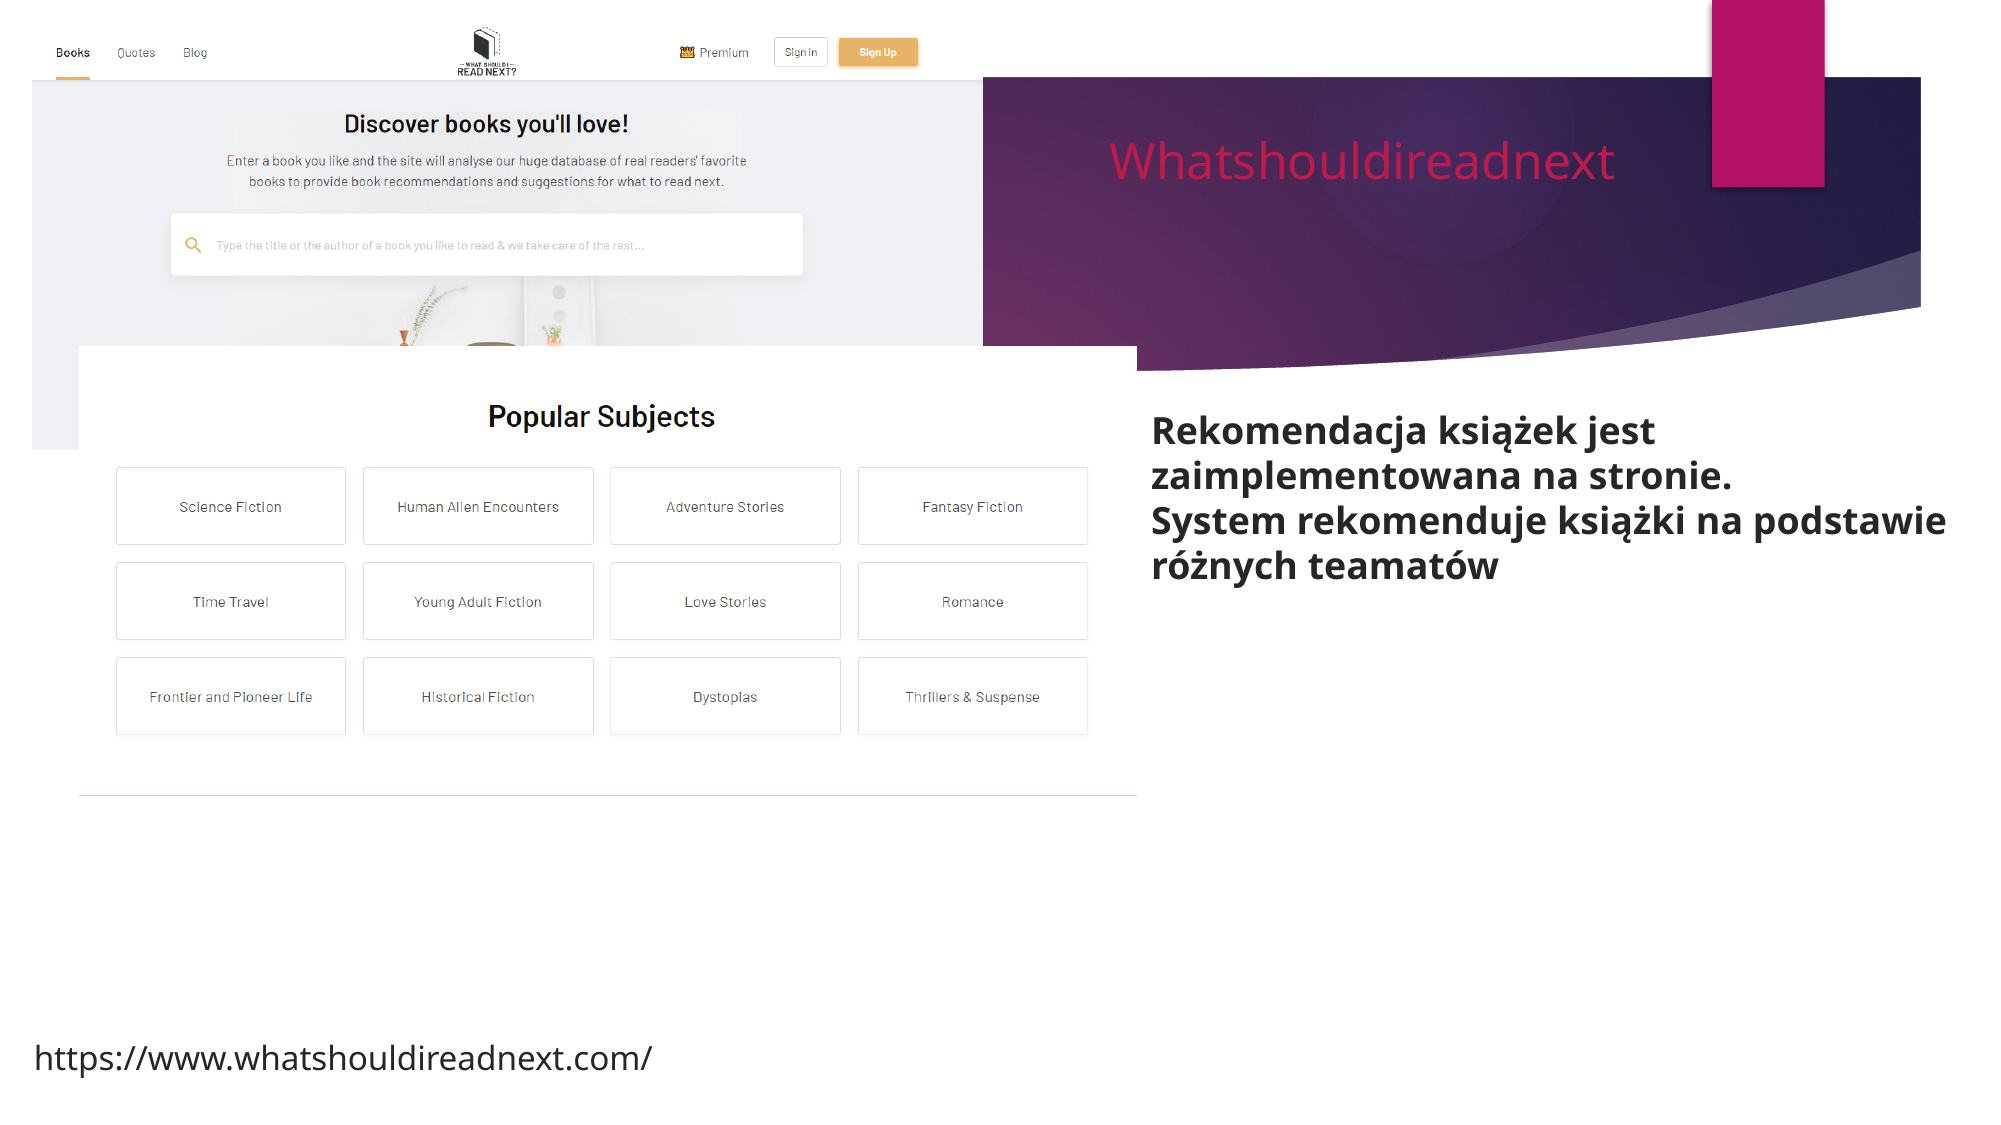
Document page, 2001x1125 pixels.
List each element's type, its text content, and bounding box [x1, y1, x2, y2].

text_box Whatshouldireadnext [990, 122, 1811, 198]
picture [32, 25, 1137, 796]
text_box Rekomendacja książek jest zaimplementowana na stronie. System rekomenduje książki na podstawie różnych teamatów [1136, 309, 2000, 595]
text_box https://www.whatshouldireadnext.com/ [19, 1029, 915, 1084]
